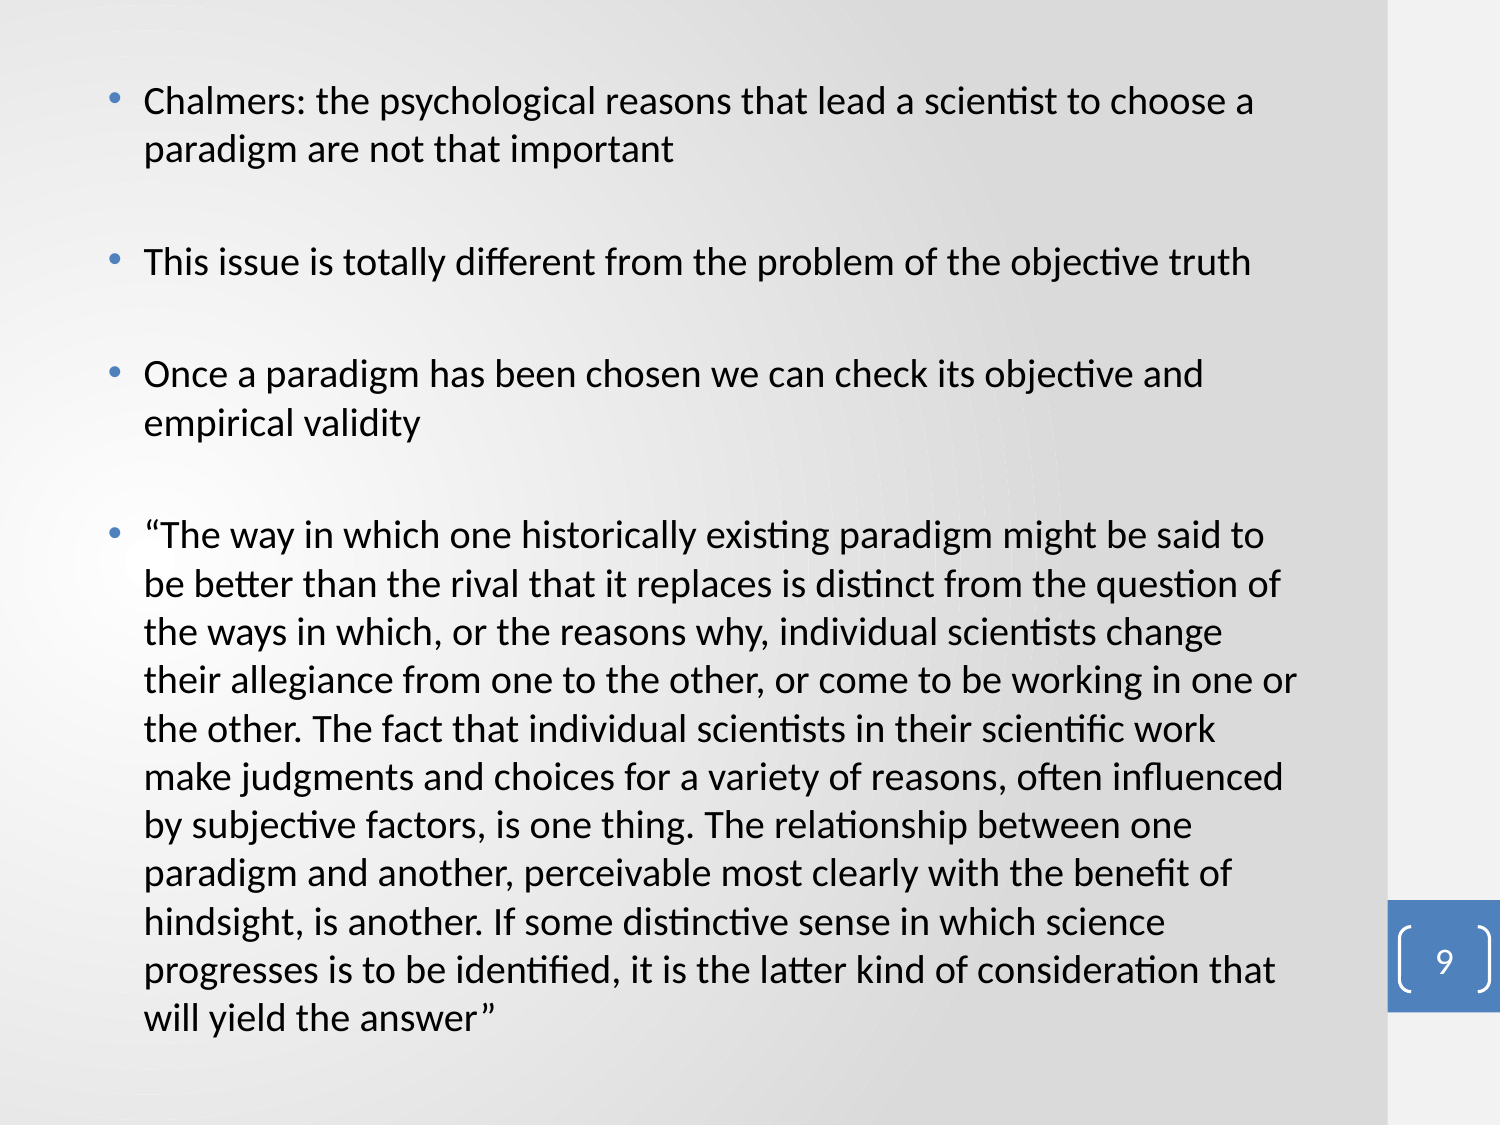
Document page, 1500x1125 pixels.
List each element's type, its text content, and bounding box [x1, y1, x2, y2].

list Chalmers: the psychological reasons that lead a scientist to choose a paradigm are not that important This issue is totally different from the problem of the objective truth Once a paradigm has been chosen we can check its objective and empirical validity “The way in which one historically existing paradigm might be said to be better than the rival that it replaces is distinct from the question of the ways in which, or the reasons why, individual scientists change their allegiance from one to the other, or come to be working in one or the other. The fact that individual scientists in their scientific work make judgments and choices for a variety of reasons, often influenced by subjective factors, is one thing. The relationship between one paradigm and another, perceivable most clearly with the benefit of hindsight, is another. If some distinctive sense in which science progresses is to be identified, it is the latter kind of consideration that will yield the answer” [75, 66, 1325, 1050]
slide_number 9 [1397, 925, 1492, 994]
